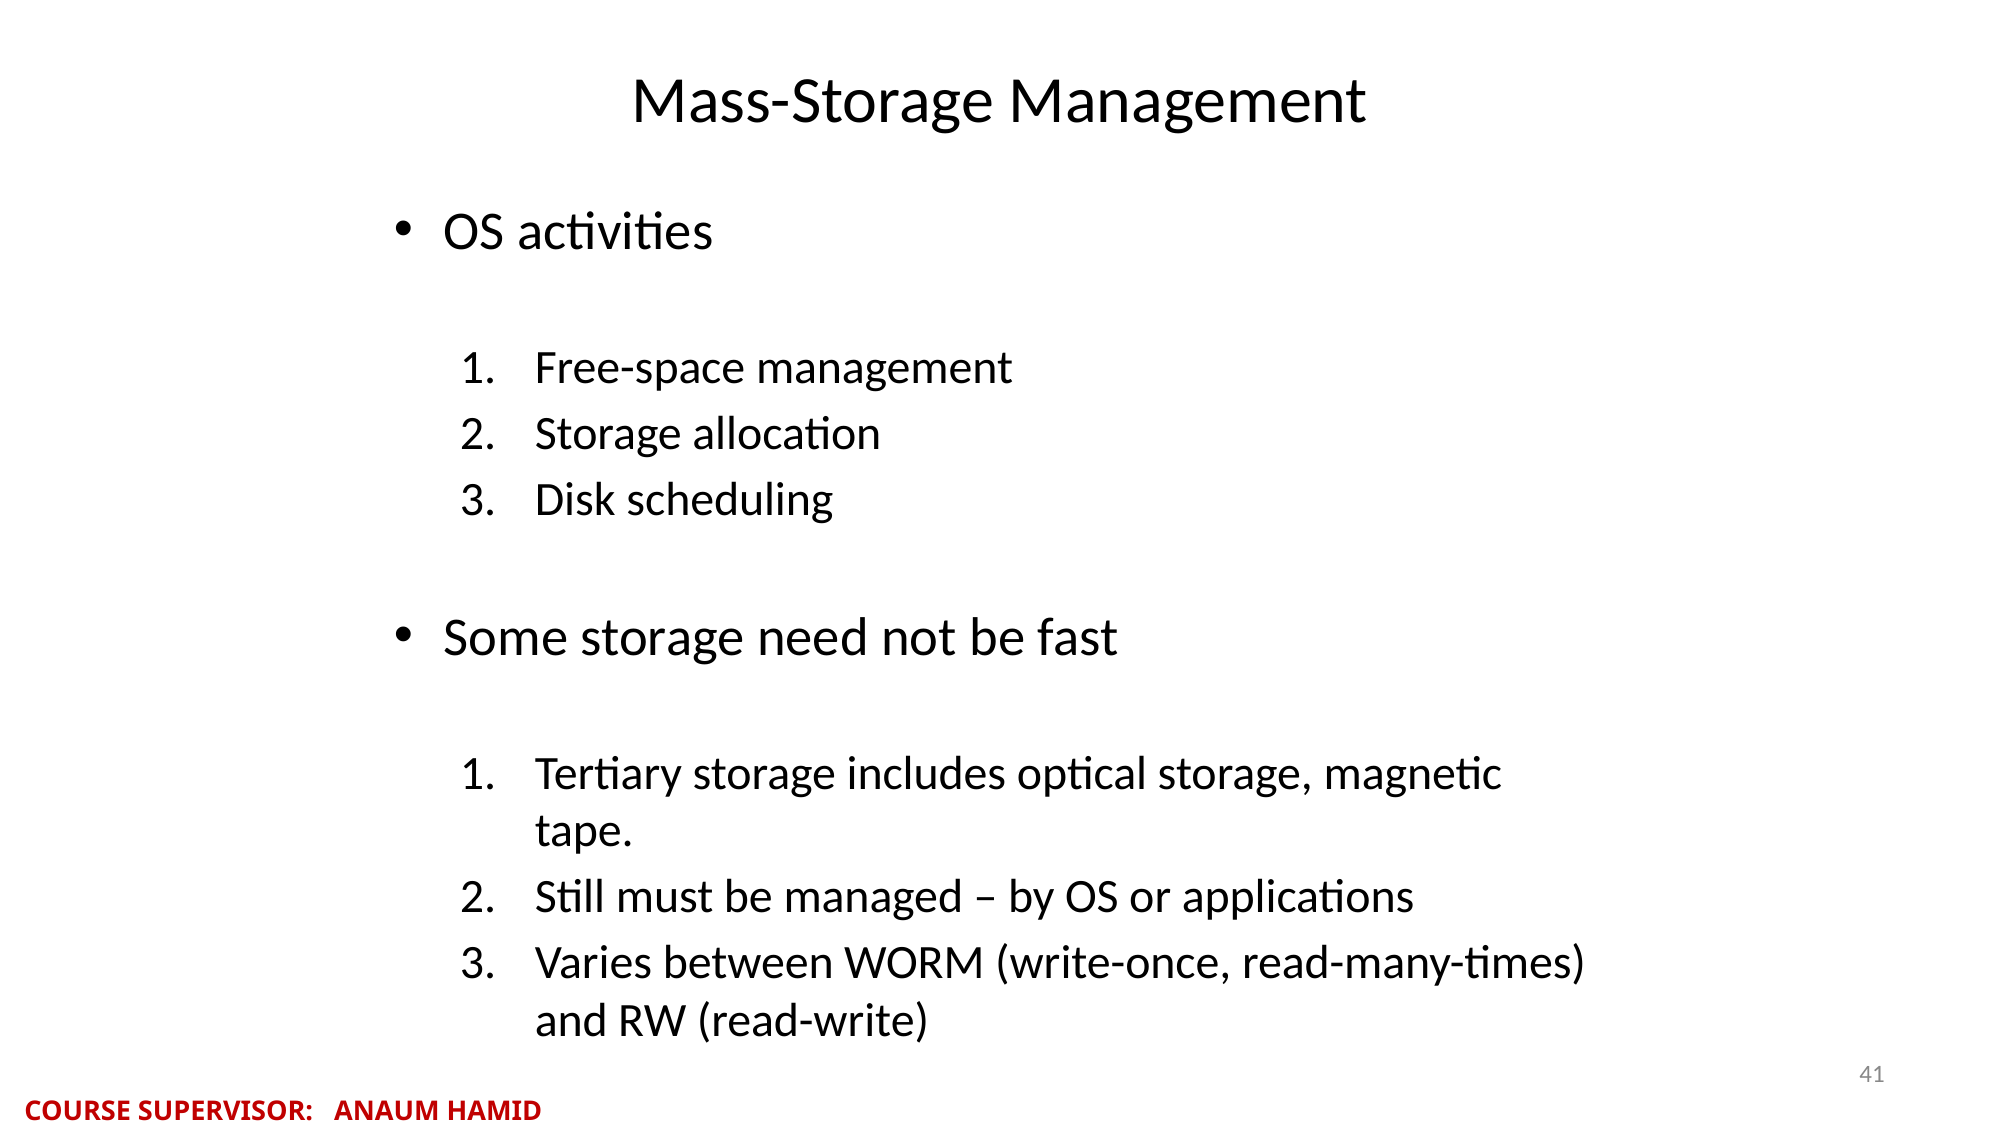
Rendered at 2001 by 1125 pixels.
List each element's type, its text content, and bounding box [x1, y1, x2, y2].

slide_number ‹#› [1433, 1042, 1900, 1103]
list OS activities Free-space management Storage allocation Disk scheduling Some storage need not be fast Tertiary storage includes optical storage, magnetic tape. Still must be managed – by OS or applications Varies between WORM (write-once, read-many-times) and RW (read-write) [378, 187, 1622, 1062]
title Mass-Storage Management [396, 49, 1604, 144]
text_box COURSE SUPERVISOR: ANAUM HAMID [22, 1087, 688, 1125]
